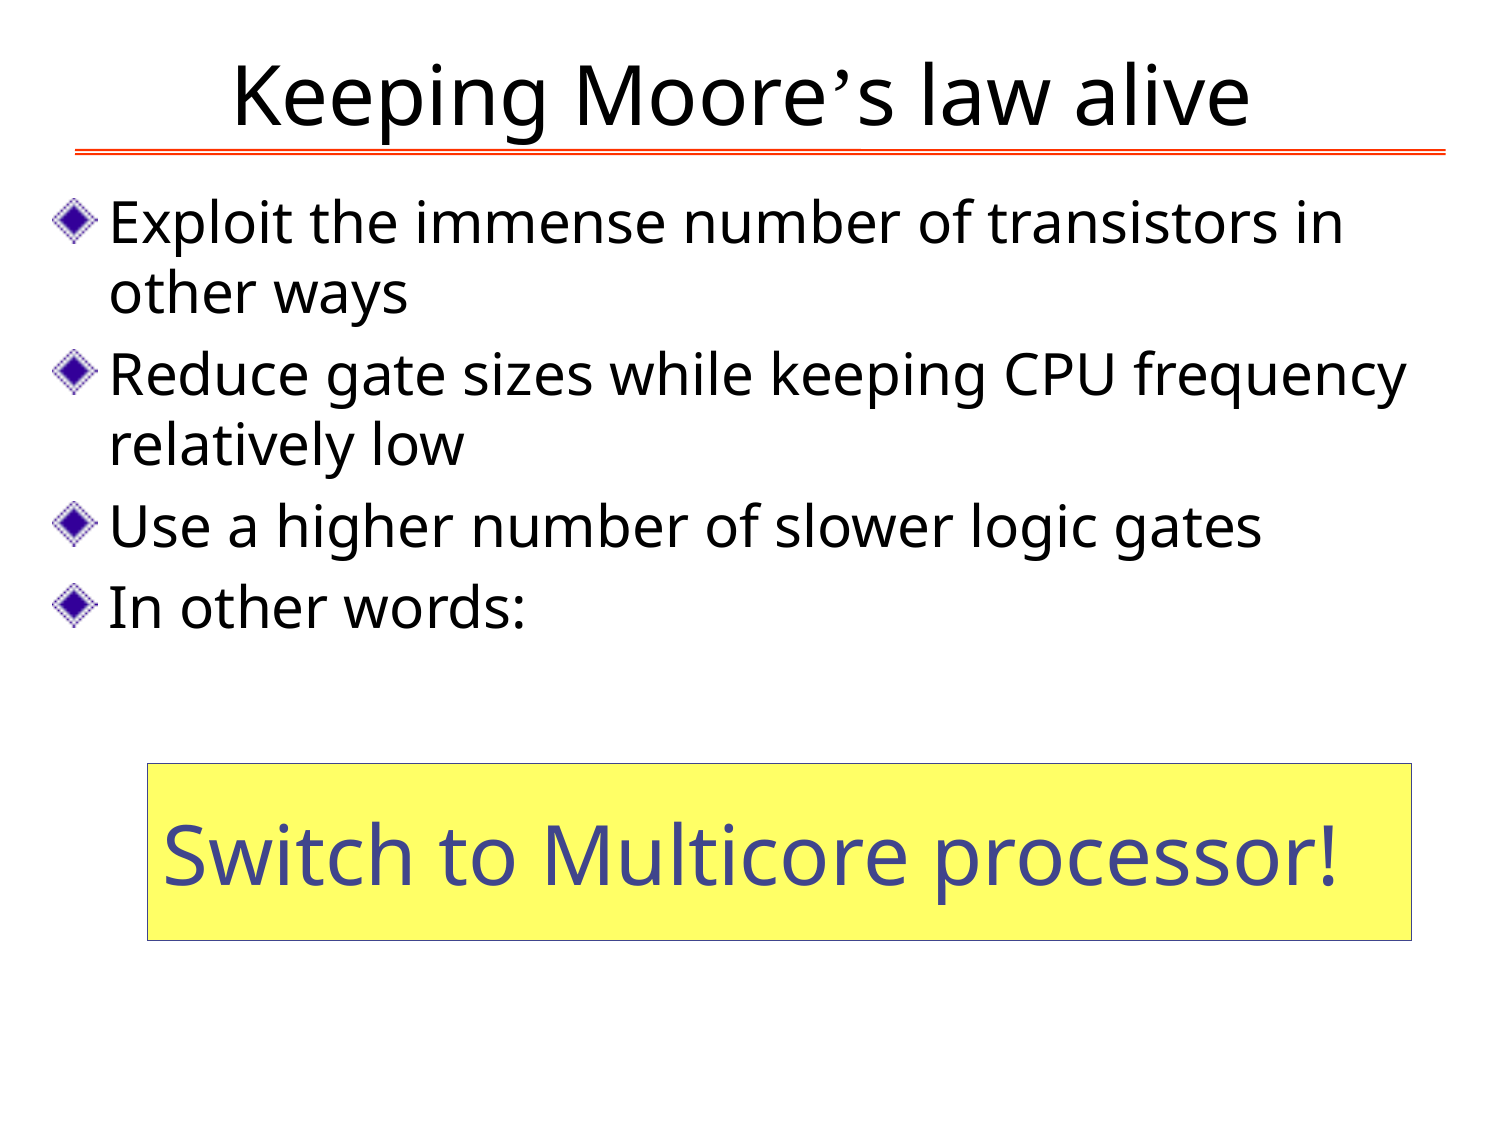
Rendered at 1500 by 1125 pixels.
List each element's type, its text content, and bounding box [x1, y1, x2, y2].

list Exploit the immense number of transistors in other ways Reduce gate sizes while keeping CPU frequency relatively low Use a higher number of slower logic gates In other words: [37, 177, 1475, 1076]
text_box Switch to Multicore processor! [147, 763, 1412, 941]
picture [52, 349, 98, 395]
picture [52, 501, 98, 547]
title Keeping Moore’s law alive [37, 24, 1446, 151]
picture [52, 198, 98, 244]
picture [52, 583, 98, 628]
